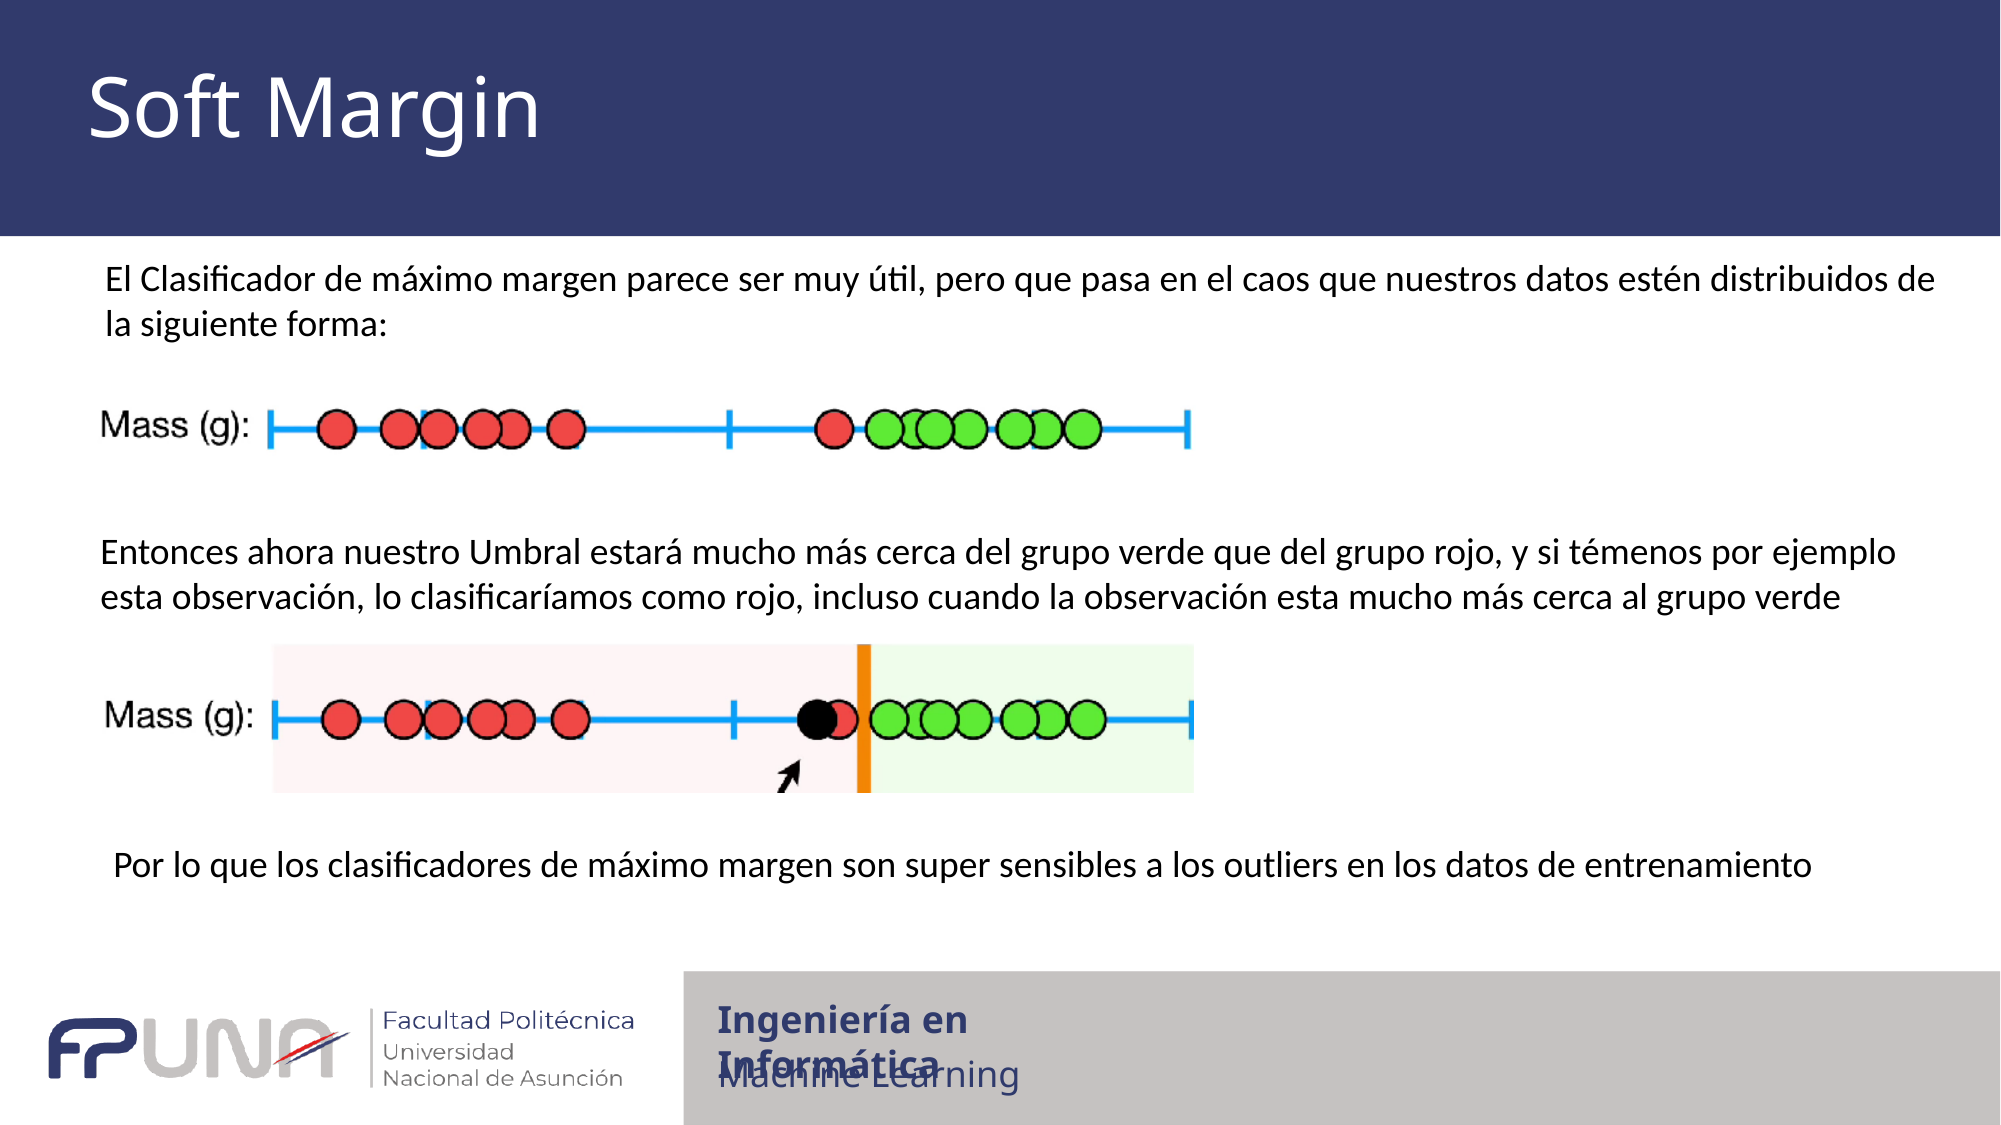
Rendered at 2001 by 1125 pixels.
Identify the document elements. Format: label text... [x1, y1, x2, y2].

picture [0, 0, 2001, 1125]
list Machine Learning [702, 1048, 1180, 1103]
list Soft Margin [72, 57, 1955, 119]
text_box Entonces ahora nuestro Umbral estará mucho más cerca del grupo verde que del grupo rojo, y si témenos por ejemplo esta observación, lo clasificaríamos como rojo, incluso cuando la observación esta mucho más cerca al grupo verde [85, 519, 1942, 625]
text_box El Clasificador de máximo margen parece ser muy útil, pero que pasa en el caos que nuestros datos estén distribuidos de la siguiente forma: [90, 246, 1955, 352]
text_box Por lo que los clasificadores de máximo margen son super sensibles a los outliers en los datos de entrenamiento [98, 832, 1865, 893]
